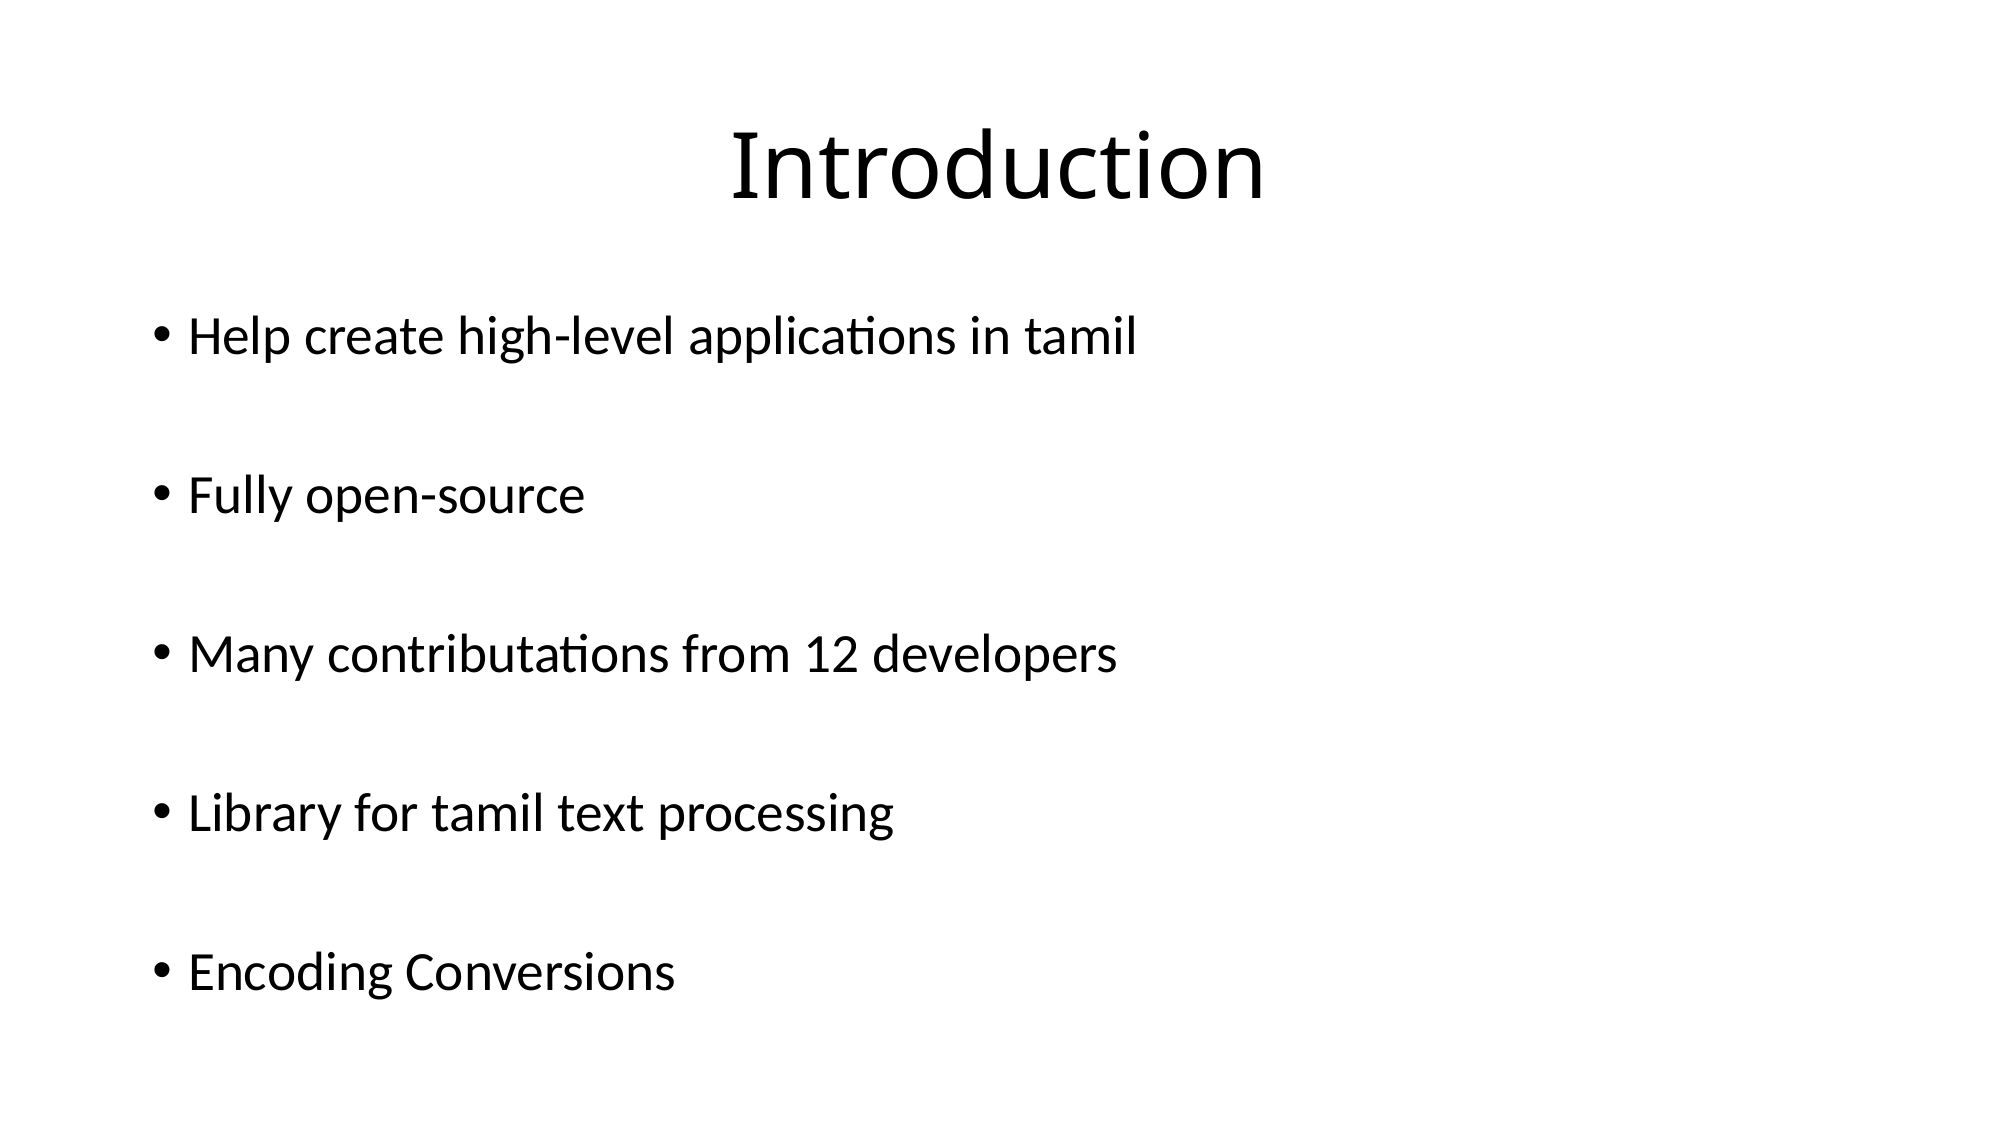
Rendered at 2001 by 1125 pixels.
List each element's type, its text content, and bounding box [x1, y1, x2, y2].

title Introduction [137, 59, 1863, 278]
list Help create high-level applications in tamil Fully open-source Many contributations from 12 developers Library for tamil text processing Encoding Conversions [137, 299, 1863, 1014]
